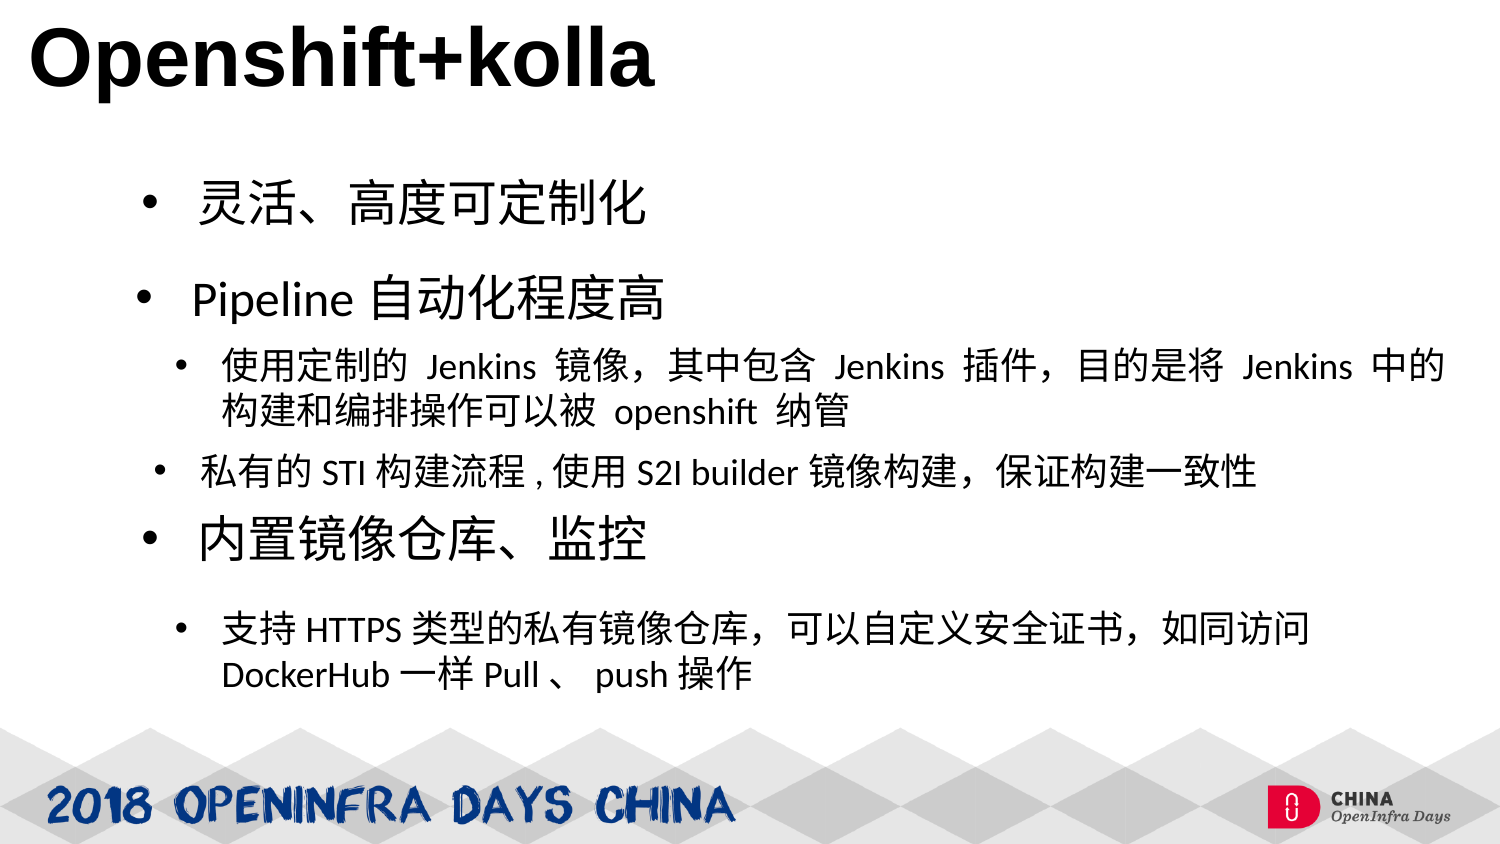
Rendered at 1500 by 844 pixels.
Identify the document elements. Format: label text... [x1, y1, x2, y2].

picture [0, 0, 1500, 844]
text_box Openshift+kolla [13, 0, 694, 111]
text_box 使用定制的 Jenkins 镜像，其中包含 Jenkins 插件，目的是将 Jenkins 中的构建和编排操作可以被 openshift 纳管 [160, 334, 1472, 440]
text_box 灵活、高度可定制化 [126, 164, 663, 239]
text_box 支持HTTPS类型的私有镜像仓库，可以自定义安全证书，如同访问DockerHub一样Pull、push操作 [160, 597, 1472, 703]
text_box Pipeline自动化程度高 [120, 259, 682, 334]
text_box 私有的STI构建流程,使用S2I builder镜像构建，保证构建一致性 [138, 440, 1273, 500]
text_box 内置镜像仓库、监控 [126, 499, 663, 575]
